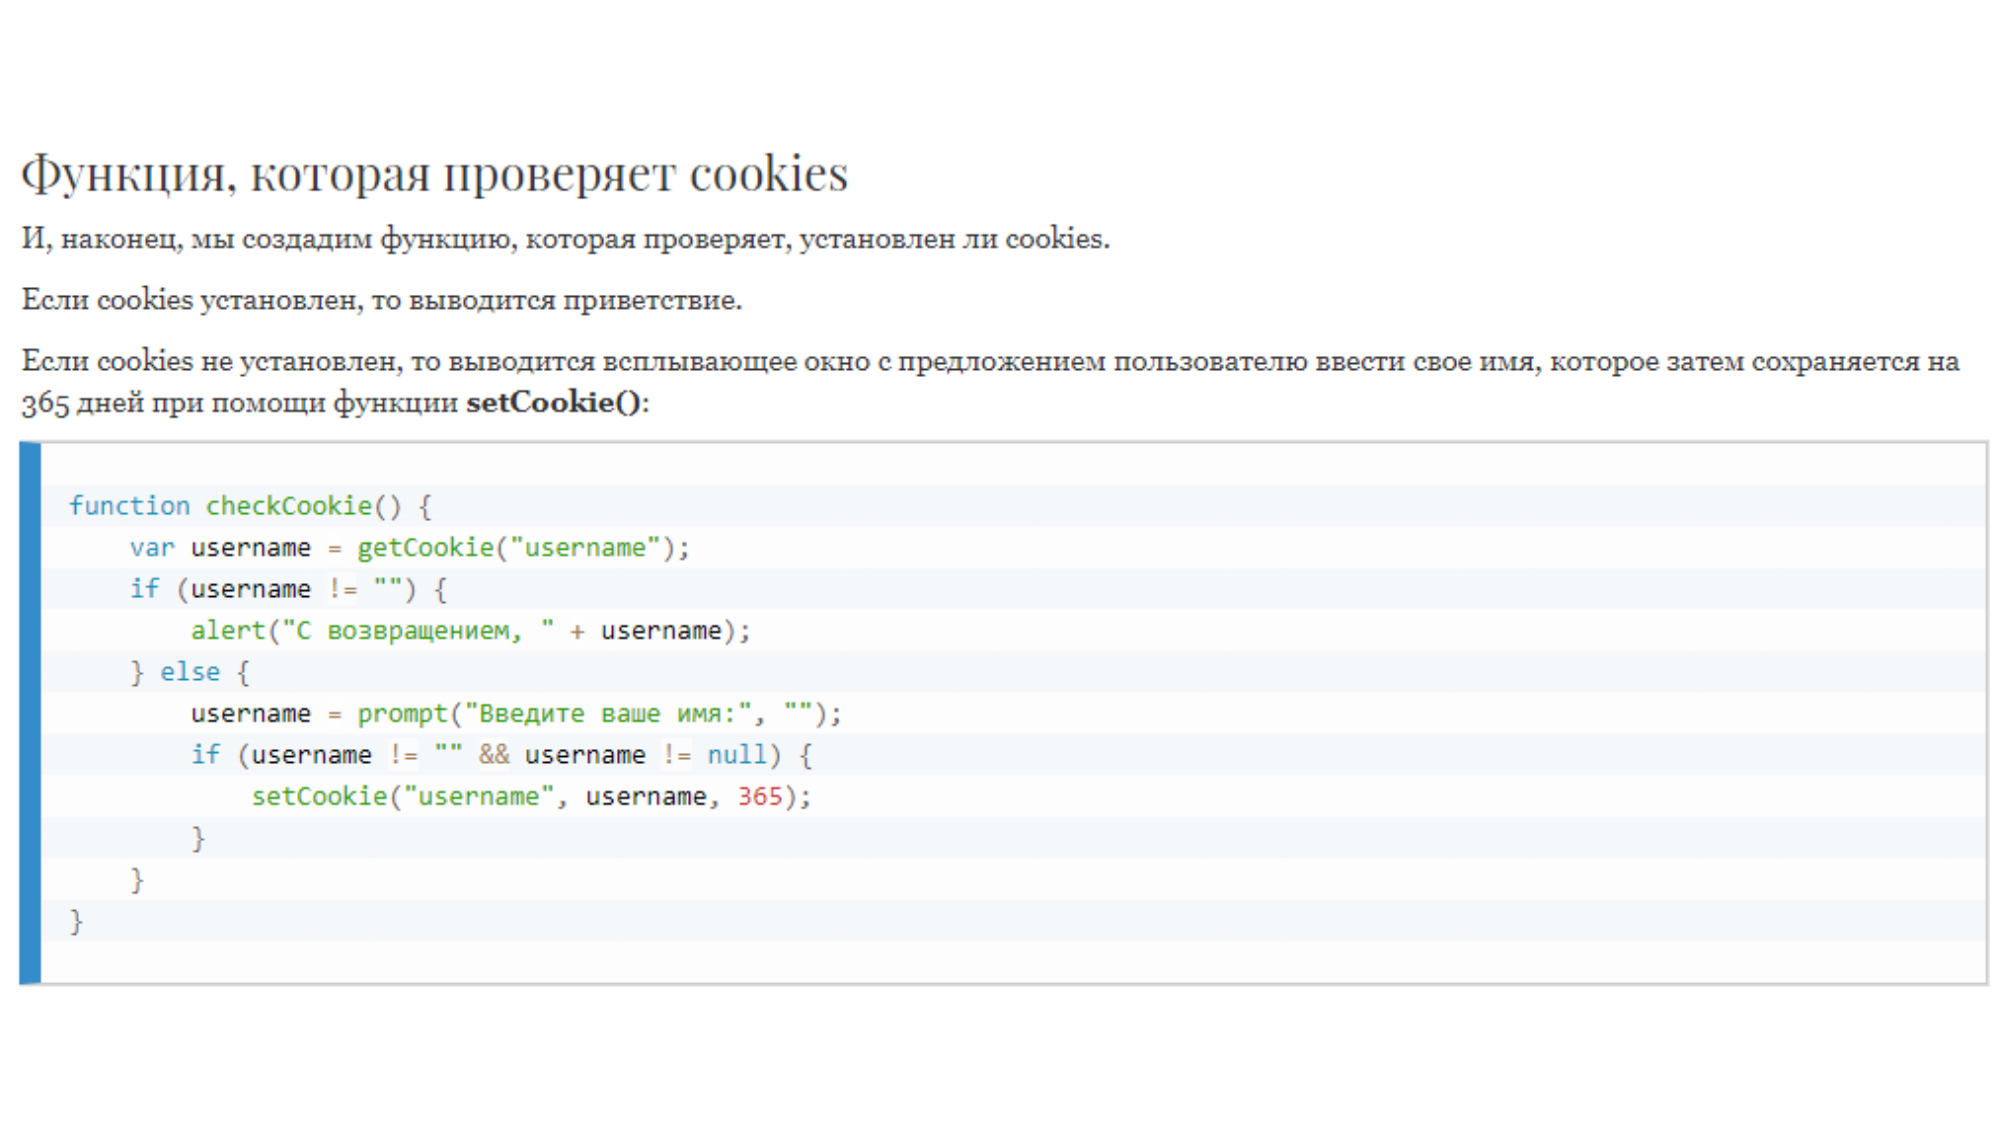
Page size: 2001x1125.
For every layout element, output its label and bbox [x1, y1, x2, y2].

picture [0, 134, 1996, 989]
